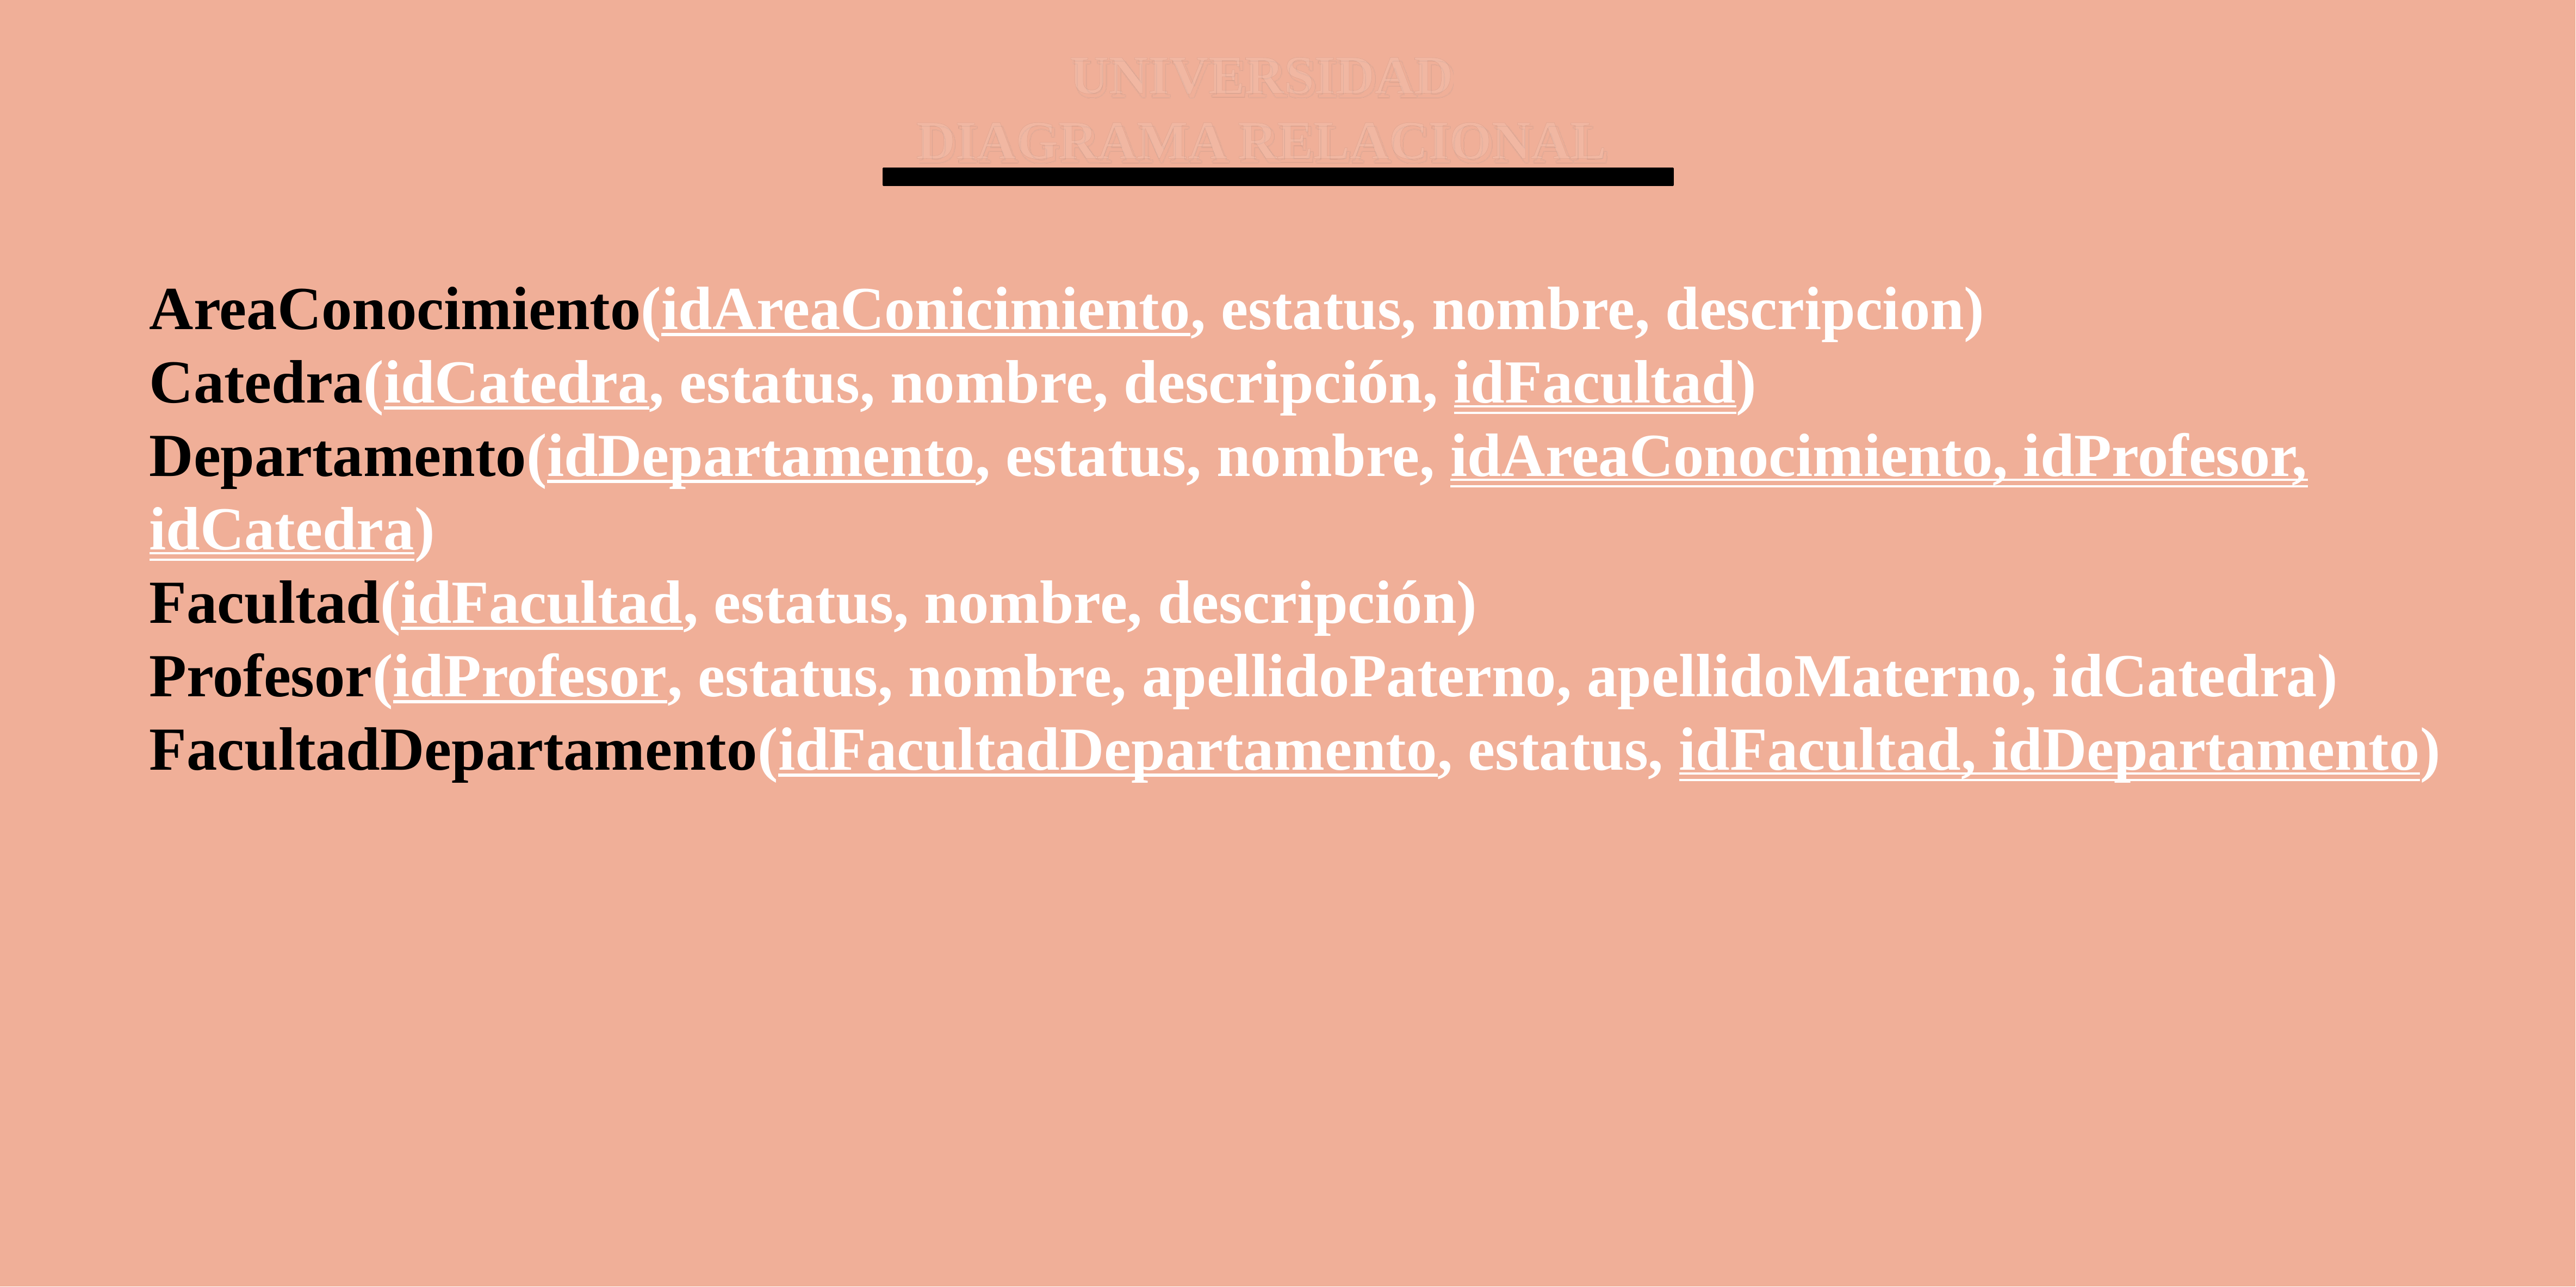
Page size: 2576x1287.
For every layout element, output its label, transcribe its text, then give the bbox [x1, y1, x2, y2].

text_box AreaConocimiento(idAreaConicimiento, estatus, nombre, descripcion) Catedra(idCatedra, estatus, nombre, descripción, idFacultad) Departamento(idDepartamento, estatus, nombre, idAreaConocimiento, idProfesor, idCatedra) Facultad(idFacultad, estatus, nombre, descripción) Profesor(idProfesor, estatus, nombre, apellidoPaterno, apellidoMaterno, idCatedra) FacultadDepartamento(idFacultadDepartamento, estatus, idFacultad, idDepartamento) [141, 264, 2534, 787]
text_box estatus [714, 14, 1809, 200]
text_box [719, 17, 1803, 191]
